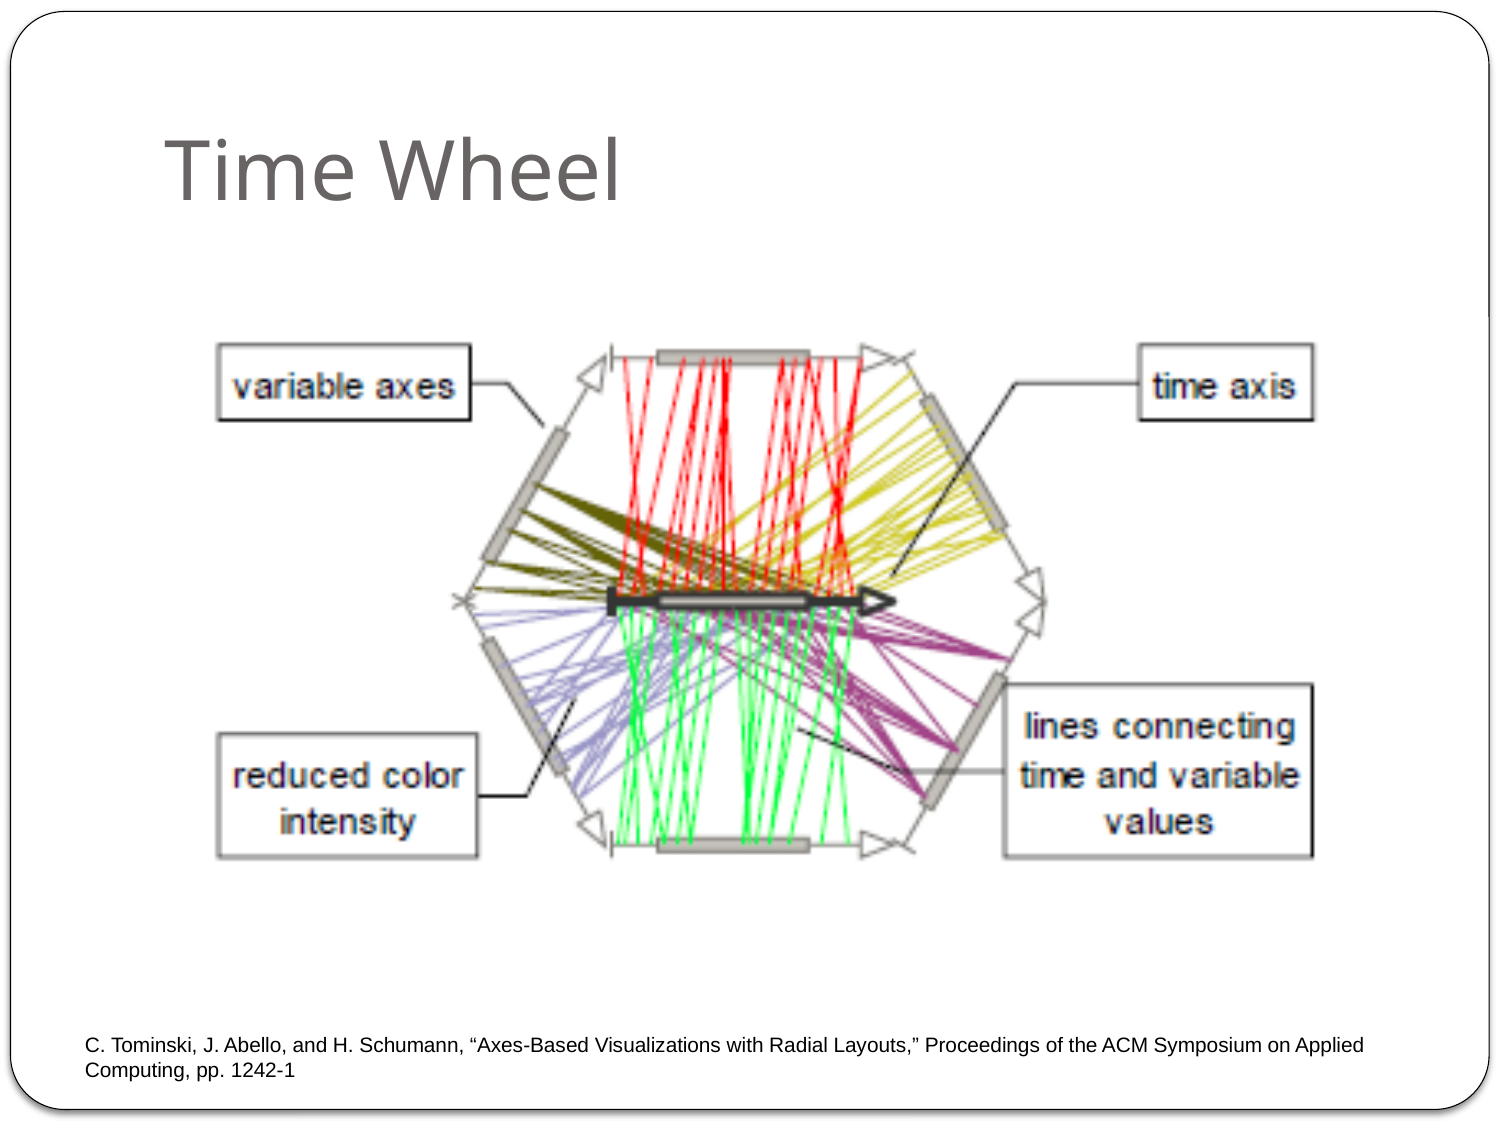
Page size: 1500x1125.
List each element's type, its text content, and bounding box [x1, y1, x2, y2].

picture [199, 324, 1349, 888]
title Time Wheel [150, 45, 1425, 233]
text_box C. Tominski, J. Abello, and H. Schumann, “Axes-Based Visualizations with Radial Layouts,” Proceedings of the ACM Symposium on Applied Computing, pp. 1242-1 [70, 1024, 1463, 1089]
